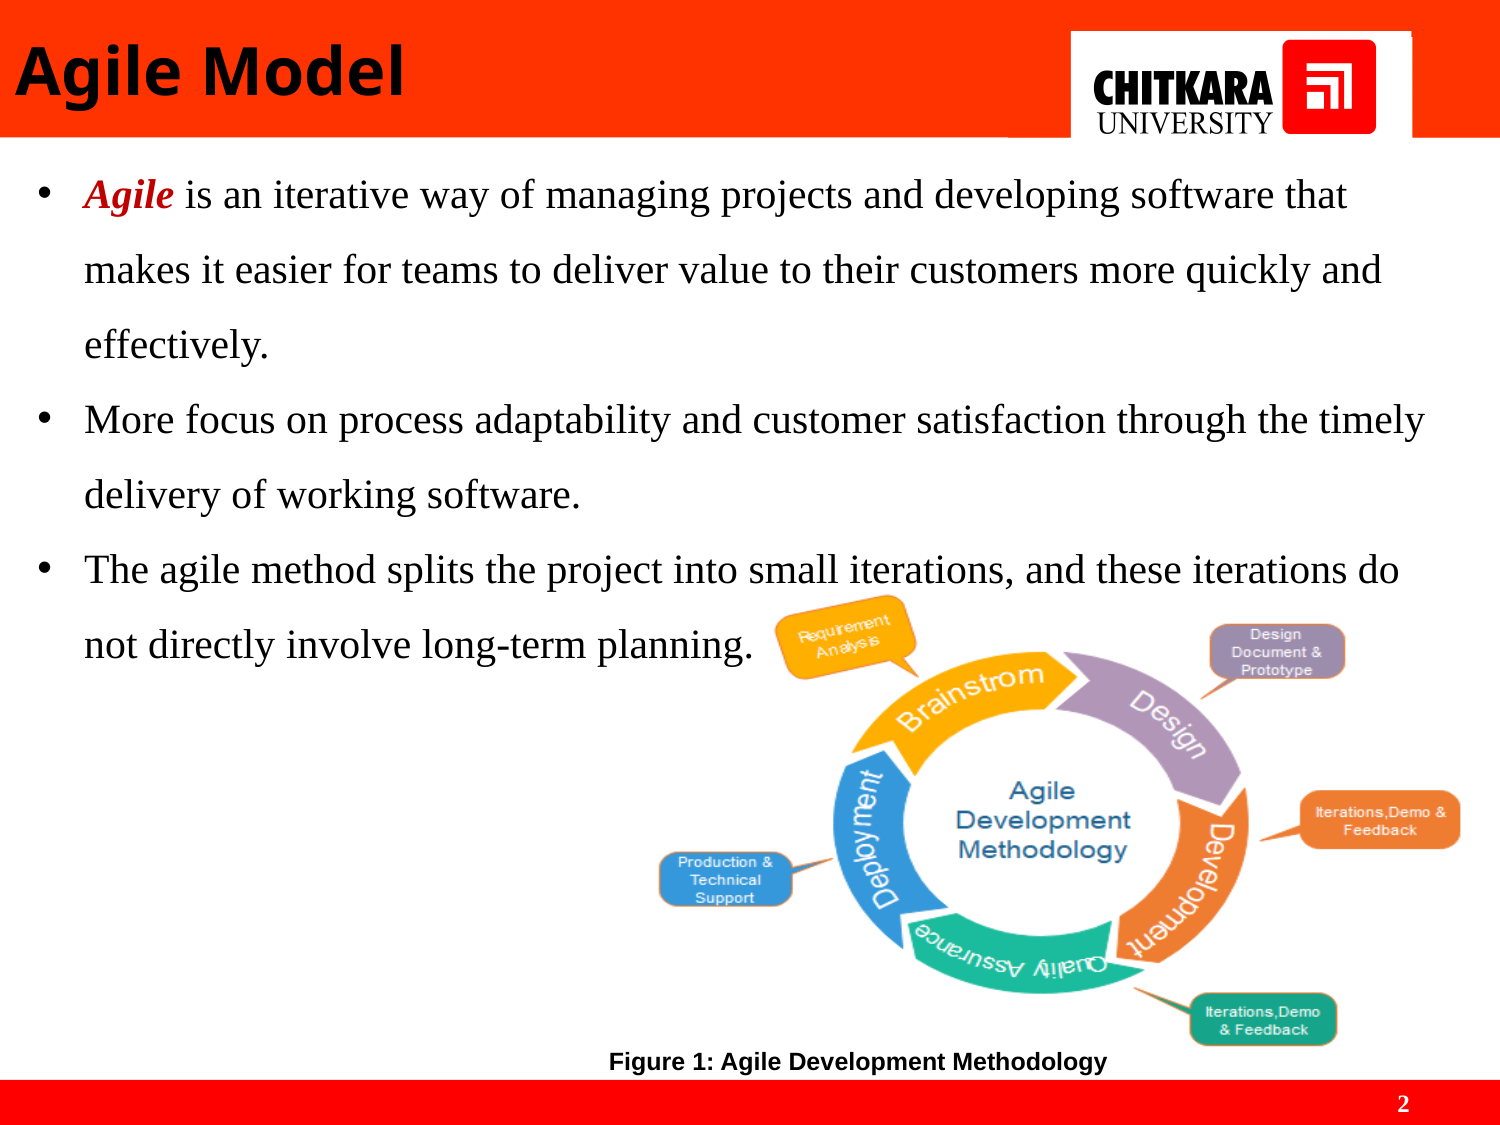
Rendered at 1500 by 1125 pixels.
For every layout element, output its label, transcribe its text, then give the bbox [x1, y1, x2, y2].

list Agile is an iterative way of managing projects and developing software that makes it easier for teams to deliver value to their customers more quickly and effectively. More focus on process adaptability and customer satisfaction through the timely delivery of working software. The agile method splits the project into small iterations, and these iterations do not directly involve long-term planning. [22, 134, 1473, 991]
picture [649, 574, 1473, 1051]
title Agile Model [0, 0, 1063, 138]
slide_number 2 [1074, 1087, 1425, 1117]
text_box Figure 1: Agile Development Methodology [594, 1037, 1124, 1083]
picture [1074, 37, 1391, 134]
